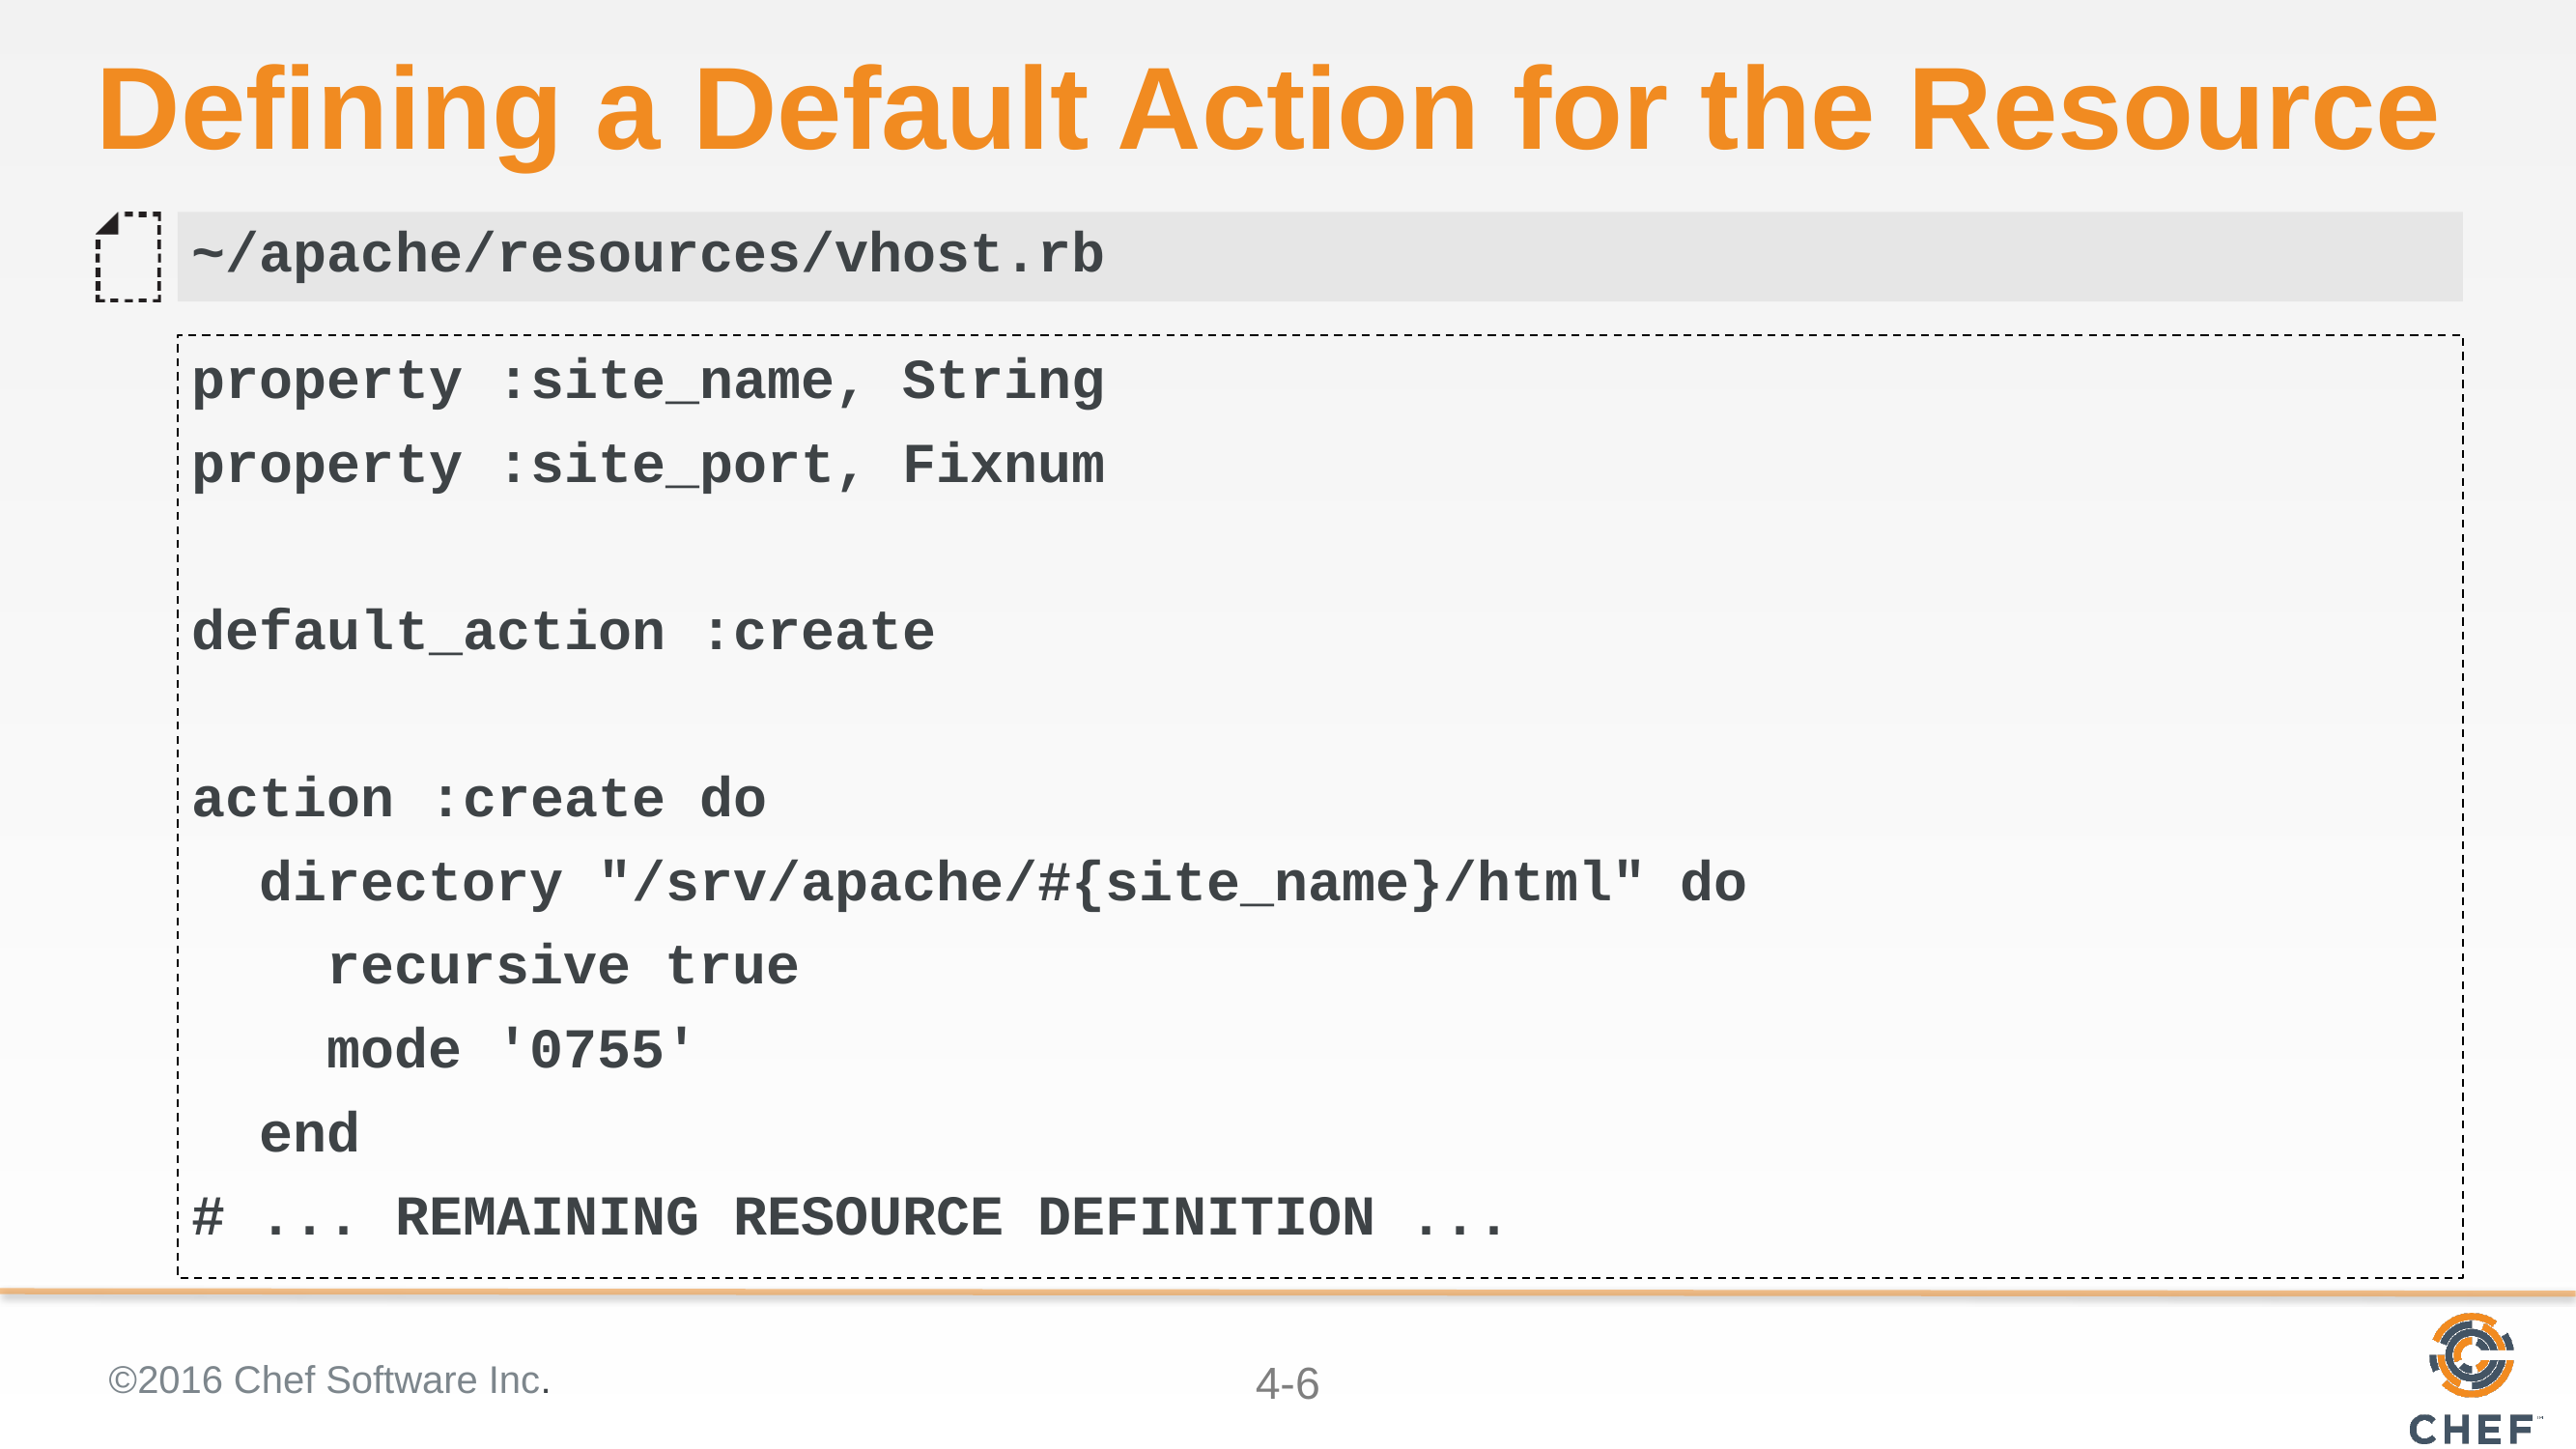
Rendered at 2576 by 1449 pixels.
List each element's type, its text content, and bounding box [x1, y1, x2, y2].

list ~/apache/resources/vhost.rb [177, 212, 2463, 302]
title Defining a Default Action for the Resource [96, 48, 2463, 180]
picture [2399, 1297, 2551, 1449]
list property :site_name, String property :site_port, Fixnum default_action :create action :create do directory "/srv/apache/#{site_name}/html" do recursive true mode '0755' end # ... REMAINING RESOURCE DEFINITION ... [177, 334, 2464, 1279]
